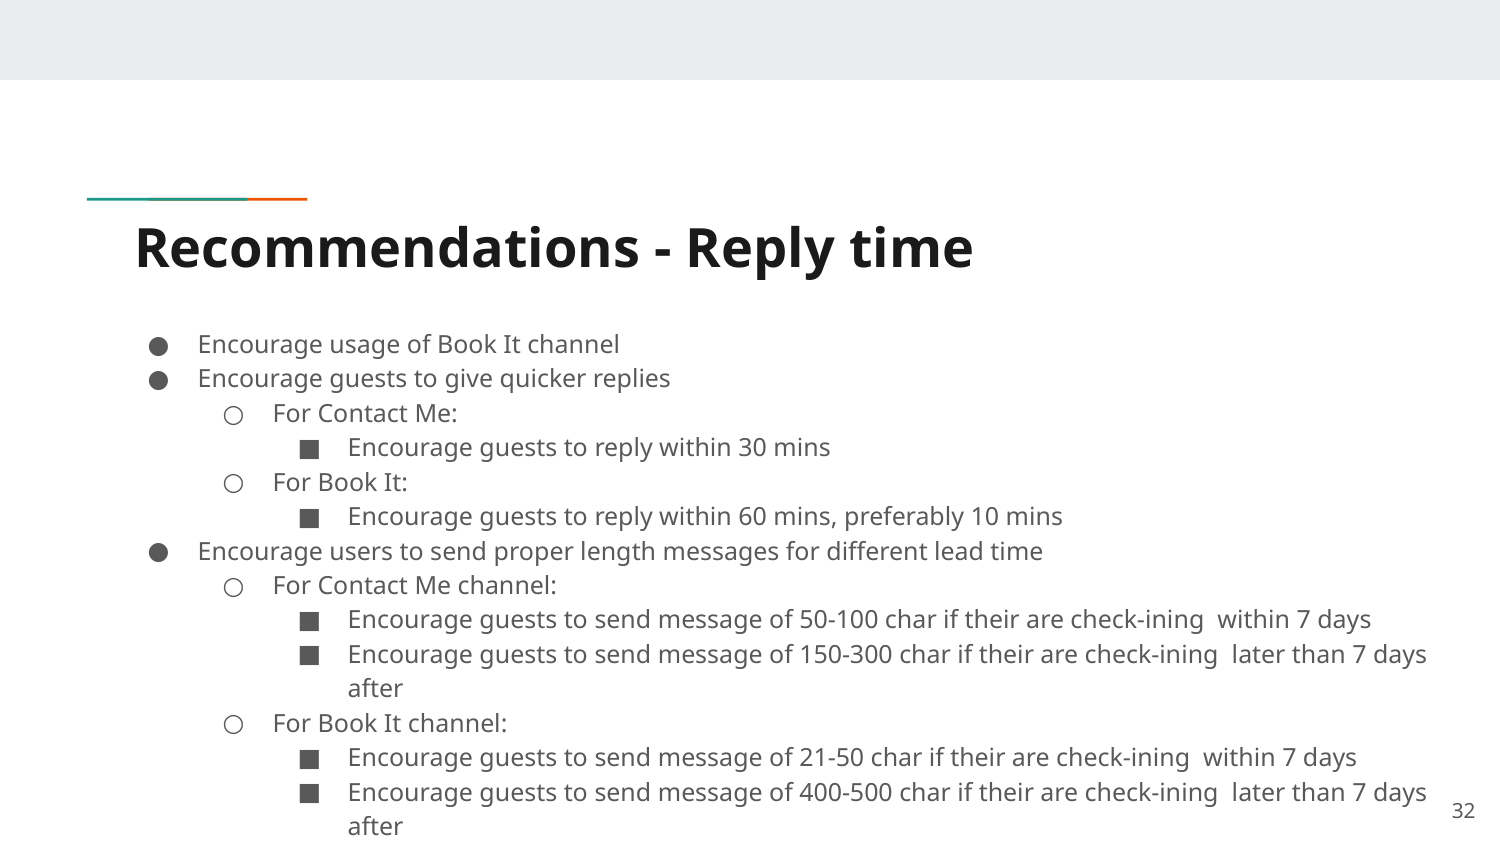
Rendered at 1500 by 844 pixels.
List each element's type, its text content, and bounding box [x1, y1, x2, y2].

list Encourage usage of Book It channel Encourage guests to give quicker replies For Contact Me: Encourage guests to reply within 30 mins For Book It: Encourage guests to reply within 60 mins, preferably 10 mins Encourage users to send proper length messages for different lead time For Contact Me channel: Encourage guests to send message of 50-100 char if their are check-ining within 7 days Encourage guests to send message of 150-300 char if their are check-ining later than 7 days after For Book It channel: Encourage guests to send message of 21-50 char if their are check-ining within 7 days Encourage guests to send message of 400-500 char if their are check-ining later than 7 days after [107, 309, 1479, 680]
slide_number ‹#› [1400, 779, 1491, 844]
title Recommendations - Reply time [119, 198, 1381, 287]
